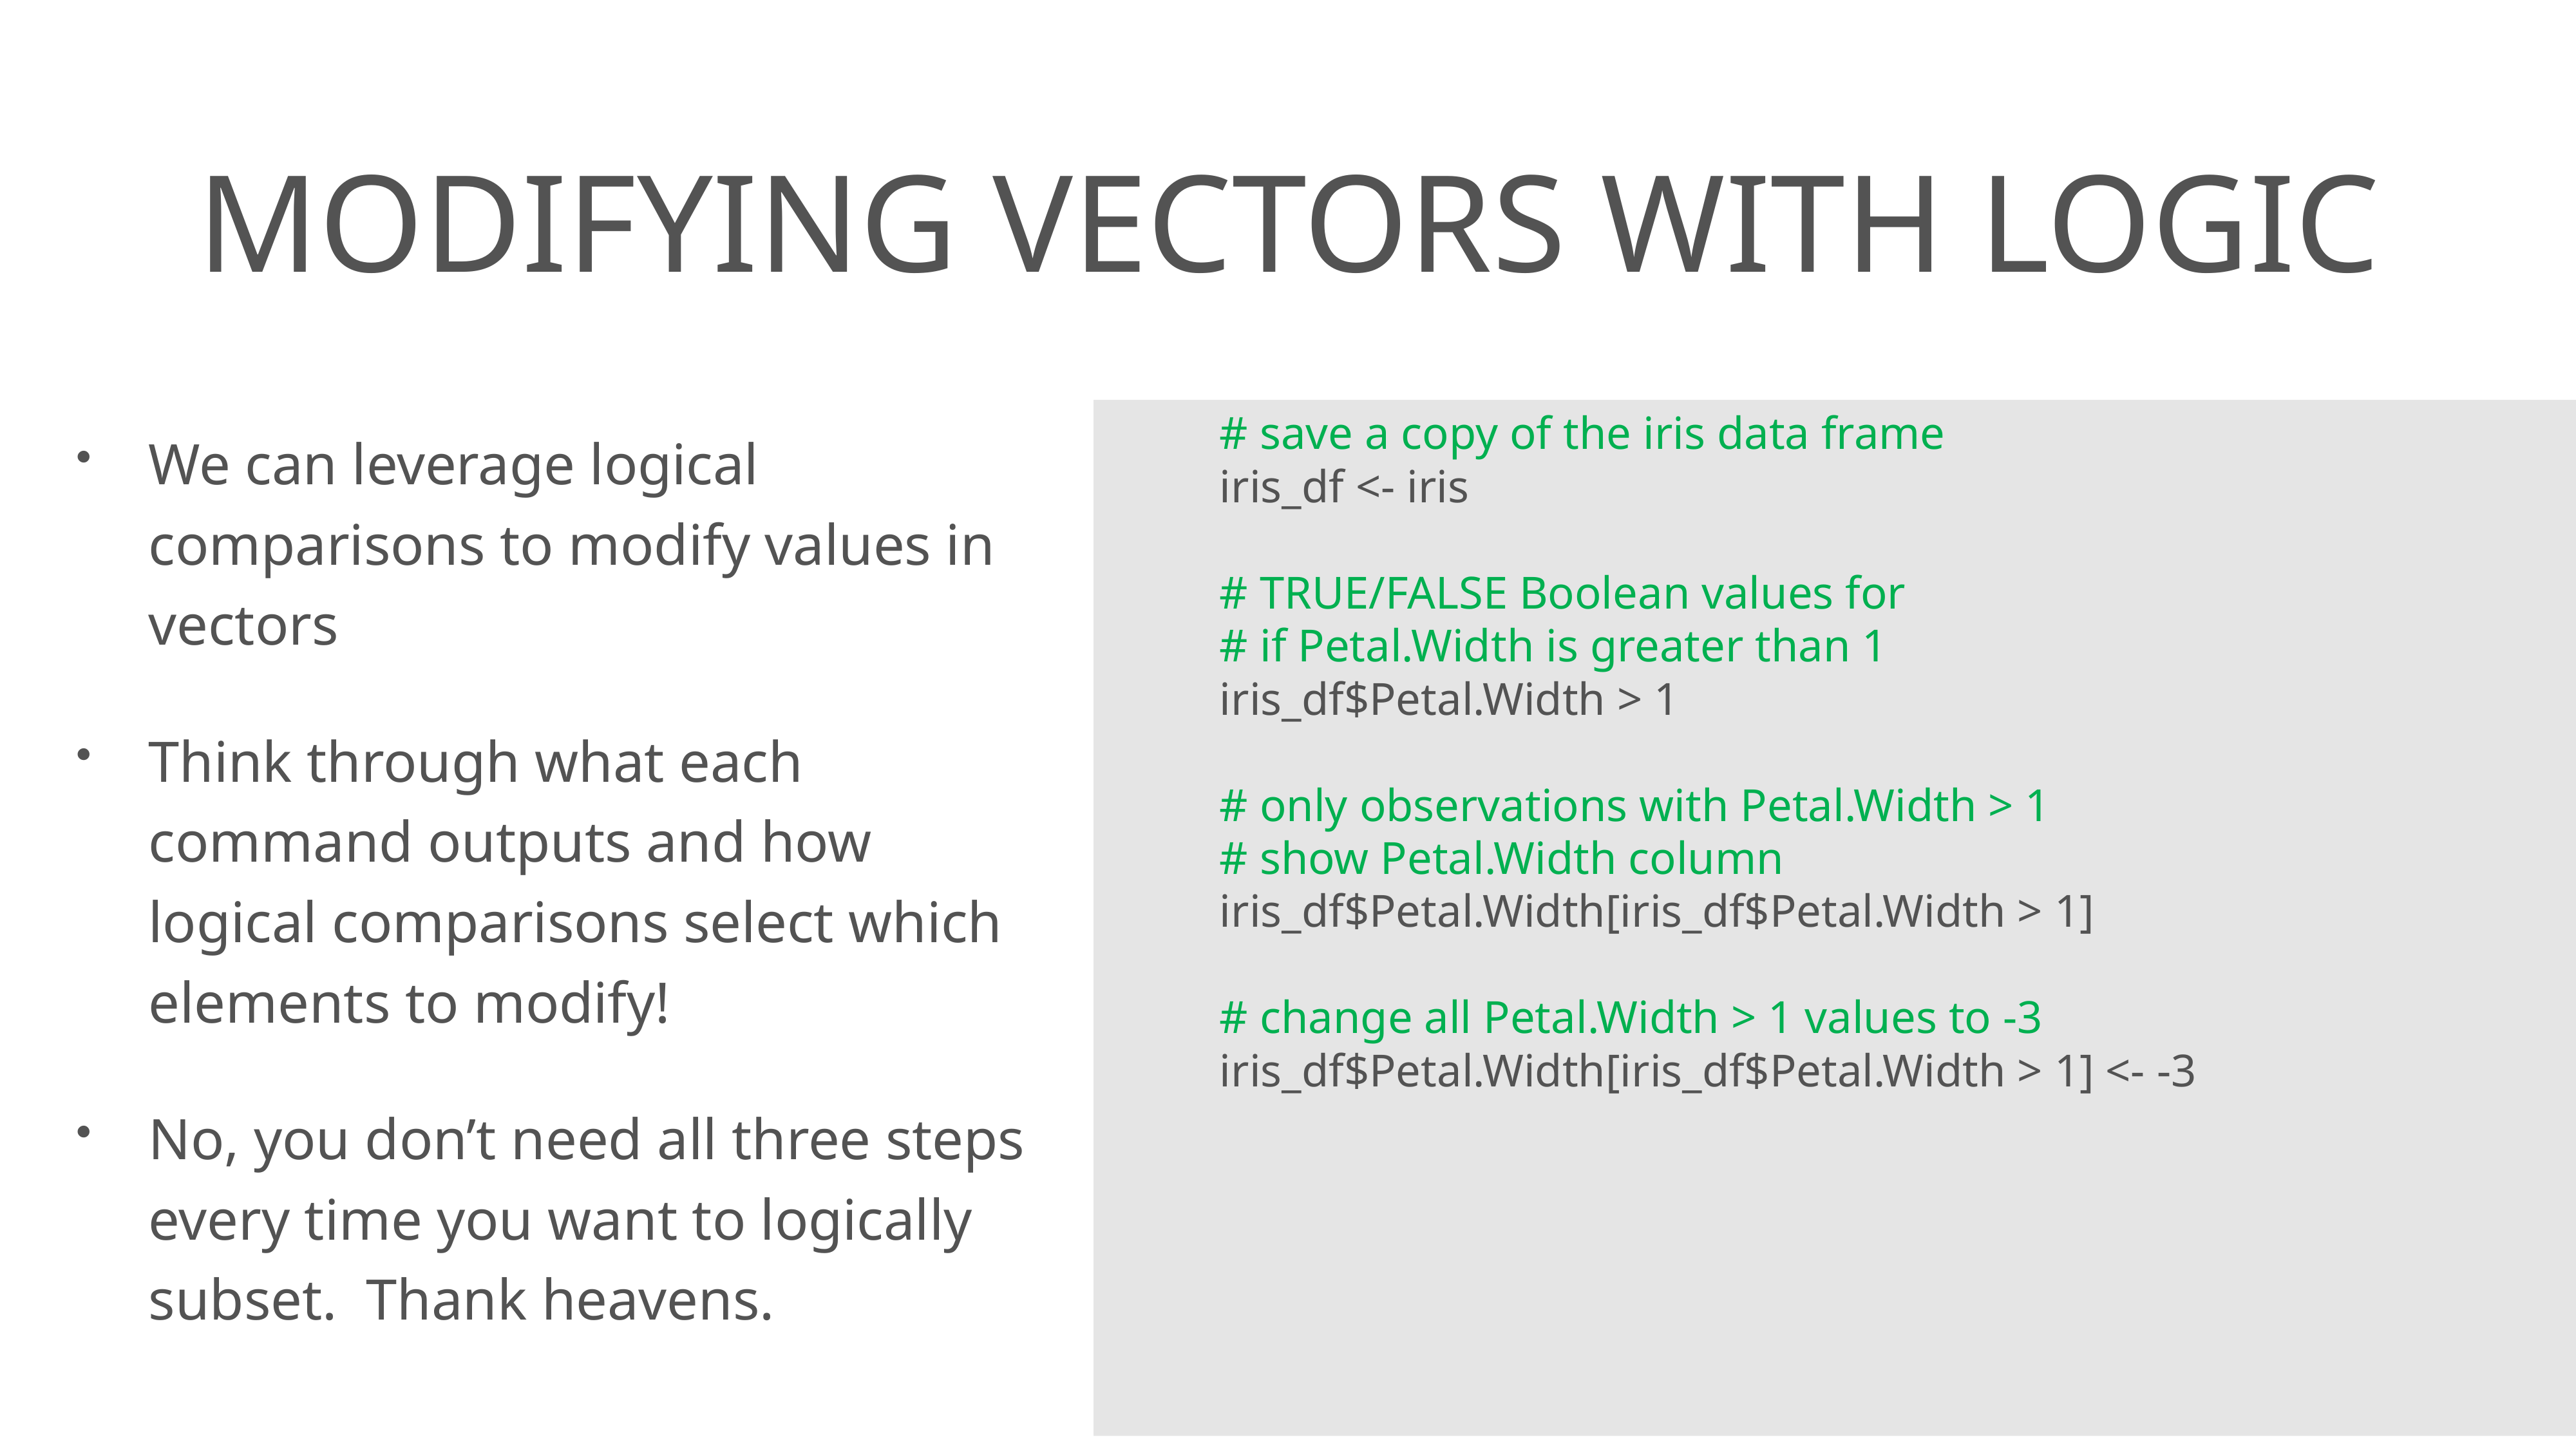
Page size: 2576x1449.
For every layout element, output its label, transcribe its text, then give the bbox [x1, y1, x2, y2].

list We can leverage logical comparisons to modify values in vectors Think through what each command outputs and how logical comparisons select which elements to modify! No, you don’t need all three steps every time you want to logically subset. Thank heavens. [70, 404, 1059, 1342]
title MODIFYING VECTORS WITH LOGIC [70, 37, 2507, 401]
text_box # save a copy of the iris data frame iris_df <- iris # TRUE/FALSE Boolean values for # if Petal.Width is greater than 1 iris_df$Petal.Width > 1 # only observations with Petal.Width > 1 # show Petal.Width column iris_df$Petal.Width[iris_df$Petal.Width > 1] # change all Petal.Width > 1 values to -3 iris_df$Petal.Width[iris_df$Petal.Width > 1] <- -3 [1094, 399, 2576, 1436]
